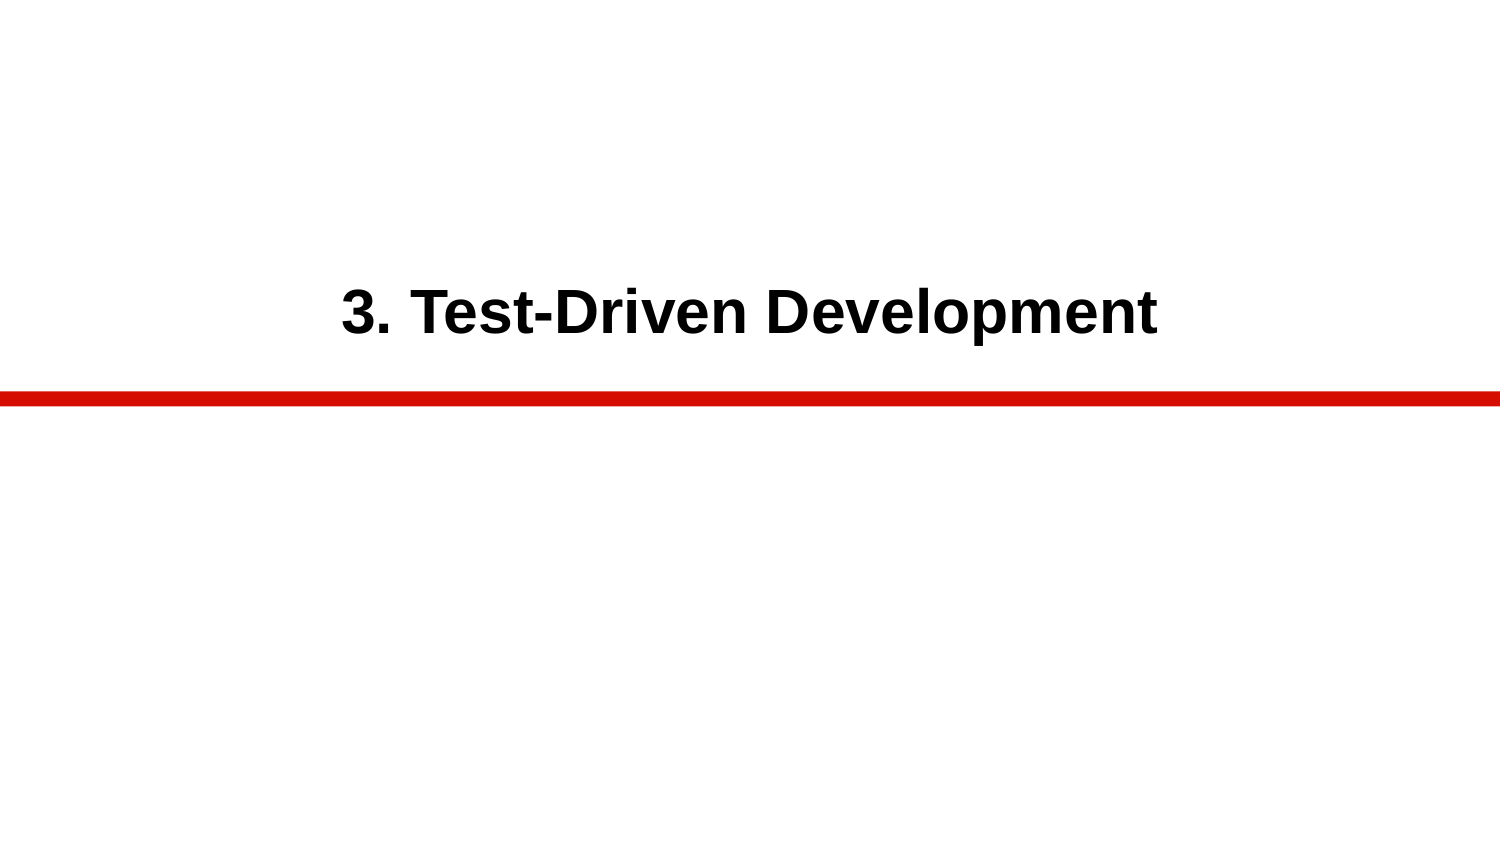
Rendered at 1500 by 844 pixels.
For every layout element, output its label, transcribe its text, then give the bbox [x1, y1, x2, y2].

title 3. Test-Driven Development [0, 0, 1500, 392]
